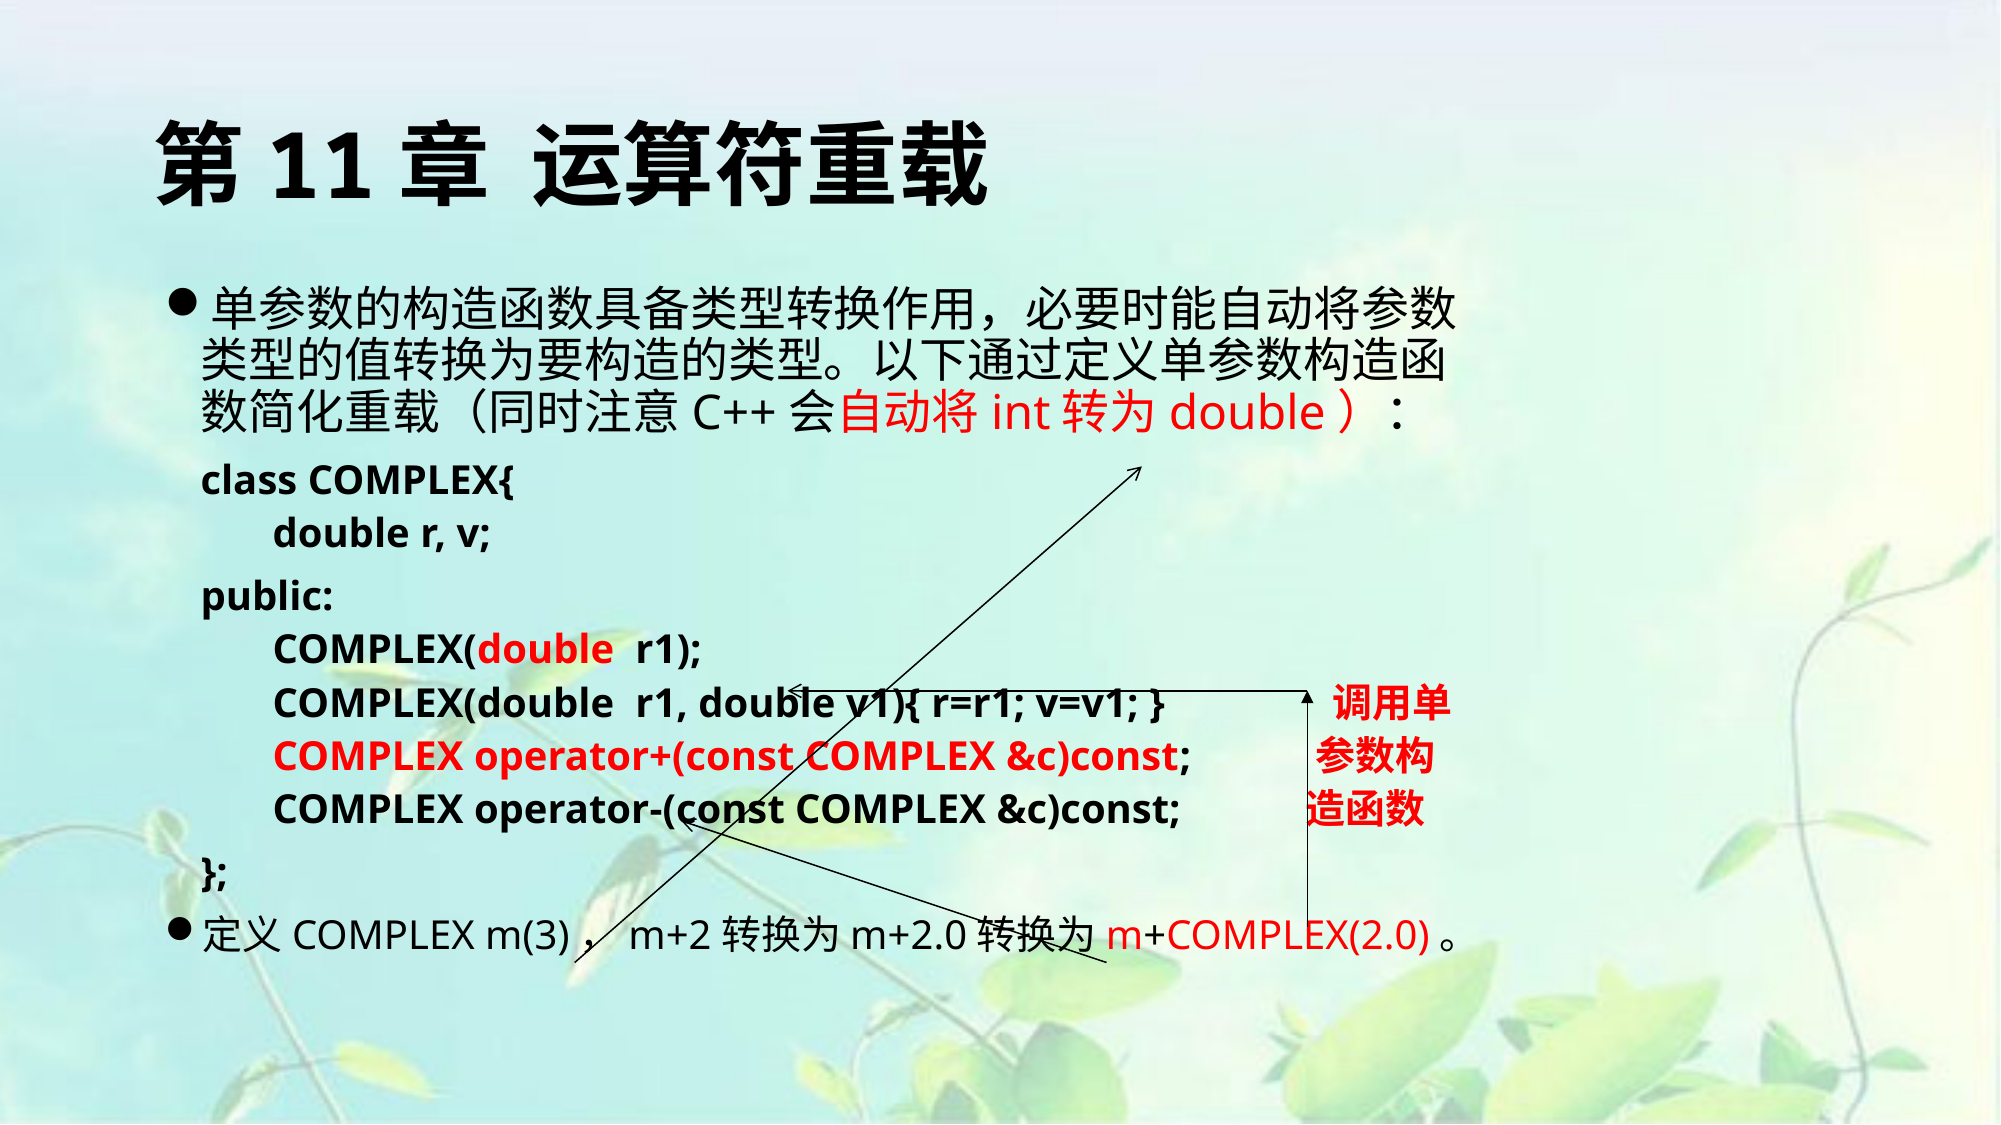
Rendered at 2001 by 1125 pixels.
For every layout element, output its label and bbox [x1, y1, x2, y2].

picture [0, 0, 2000, 1125]
text_box [574, 466, 1142, 963]
